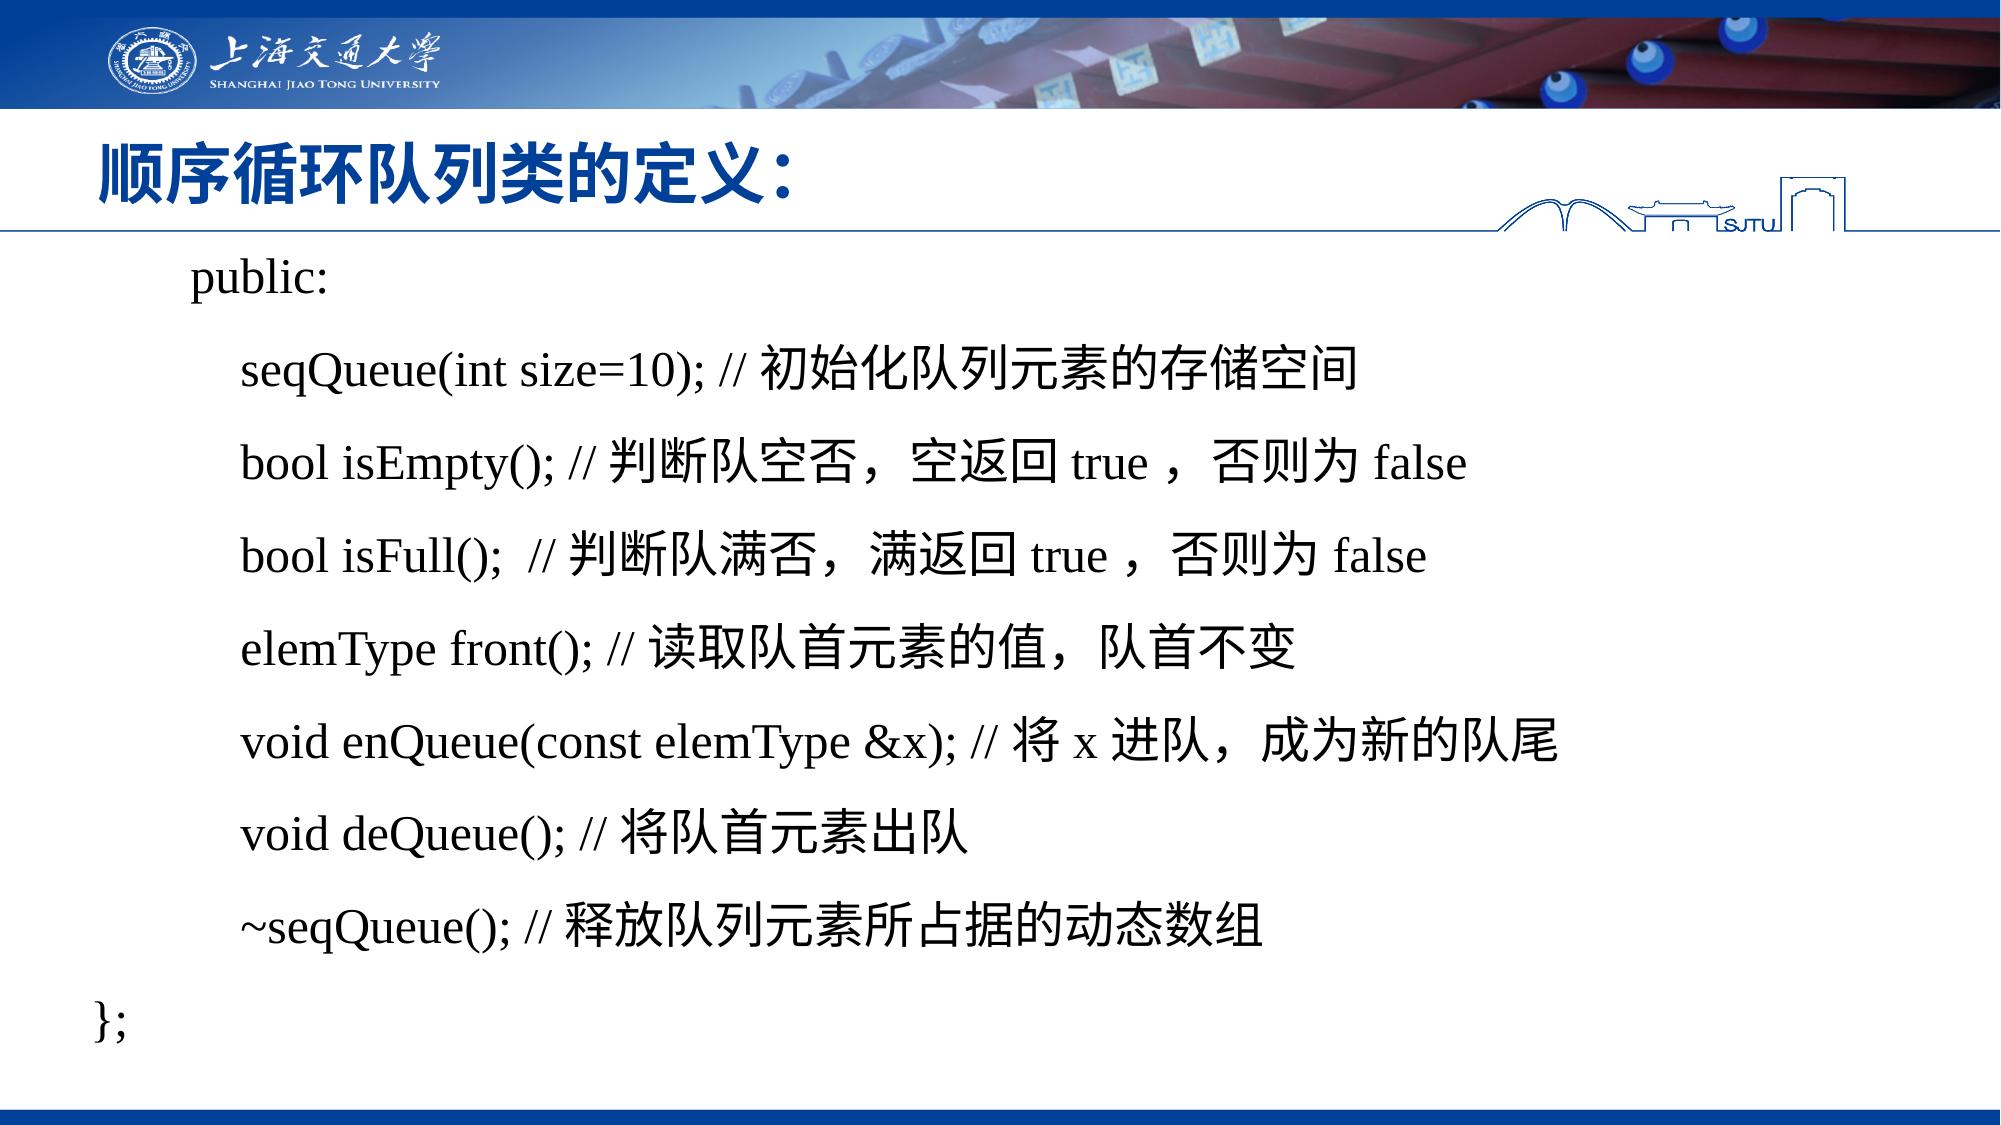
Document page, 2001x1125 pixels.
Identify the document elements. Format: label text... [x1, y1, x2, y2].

list public: seqQueue(int size=10); //初始化队列元素的存储空间 bool isEmpty(); //判断队空否，空返回true，否则为false bool isFull(); //判断队满否，满返回true，否则为false elemType front(); //读取队首元素的值，队首不变 void enQueue(const elemType &x); //将x进队，成为新的队尾 void deQueue(); //将队首元素出队 ~seqQueue(); //释放队列元素所占据的动态数组 }; [75, 224, 1907, 1086]
title 顺序循环队列类的定义： [52, 130, 1884, 225]
picture [0, 0, 2001, 109]
